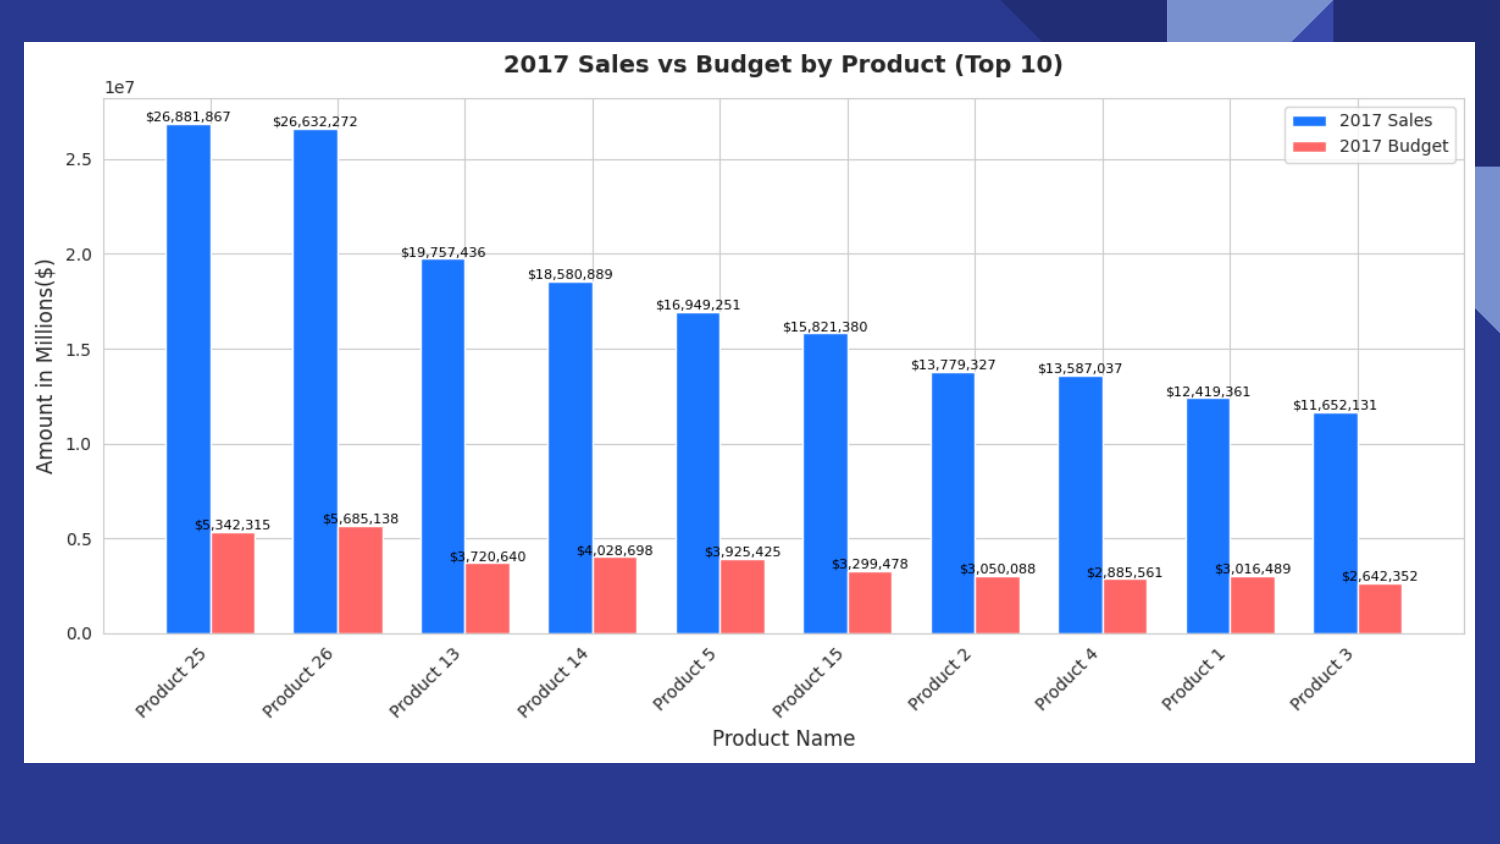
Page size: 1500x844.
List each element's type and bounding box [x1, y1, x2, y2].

picture [24, 42, 1476, 763]
